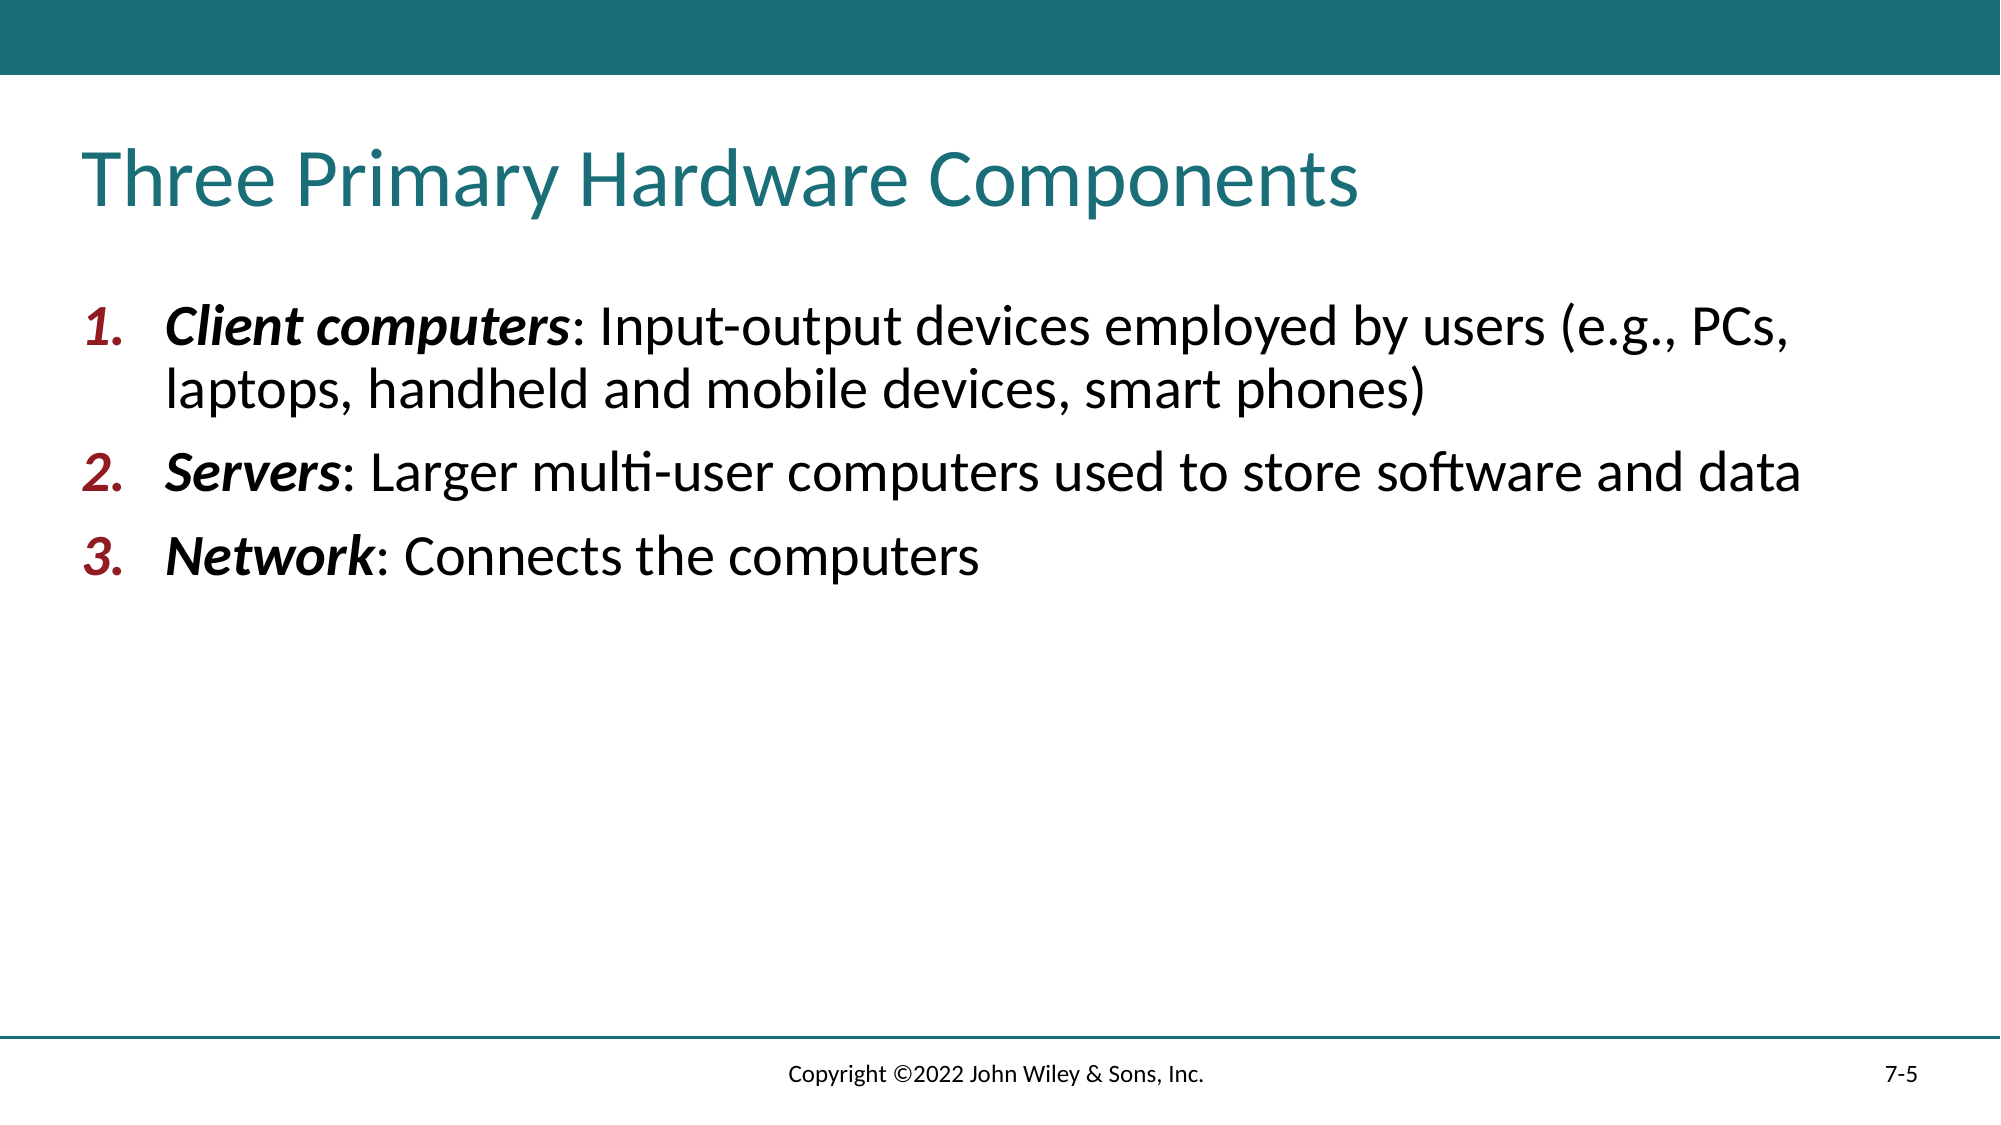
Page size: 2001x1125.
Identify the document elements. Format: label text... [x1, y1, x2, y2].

footer Copyright ©2022 John Wiley & Sons, Inc. [662, 1042, 1338, 1103]
title Three Primary Hardware Components [66, 127, 1934, 287]
slide_number 7-5 [1412, 1042, 1934, 1103]
list Client computers: Input-output devices employed by users (e.g., PCs, laptops, handheld and mobile devices, smart phones) Servers: Larger multi-user computers used to store software and data Network: Connects the computers [66, 287, 1934, 1025]
